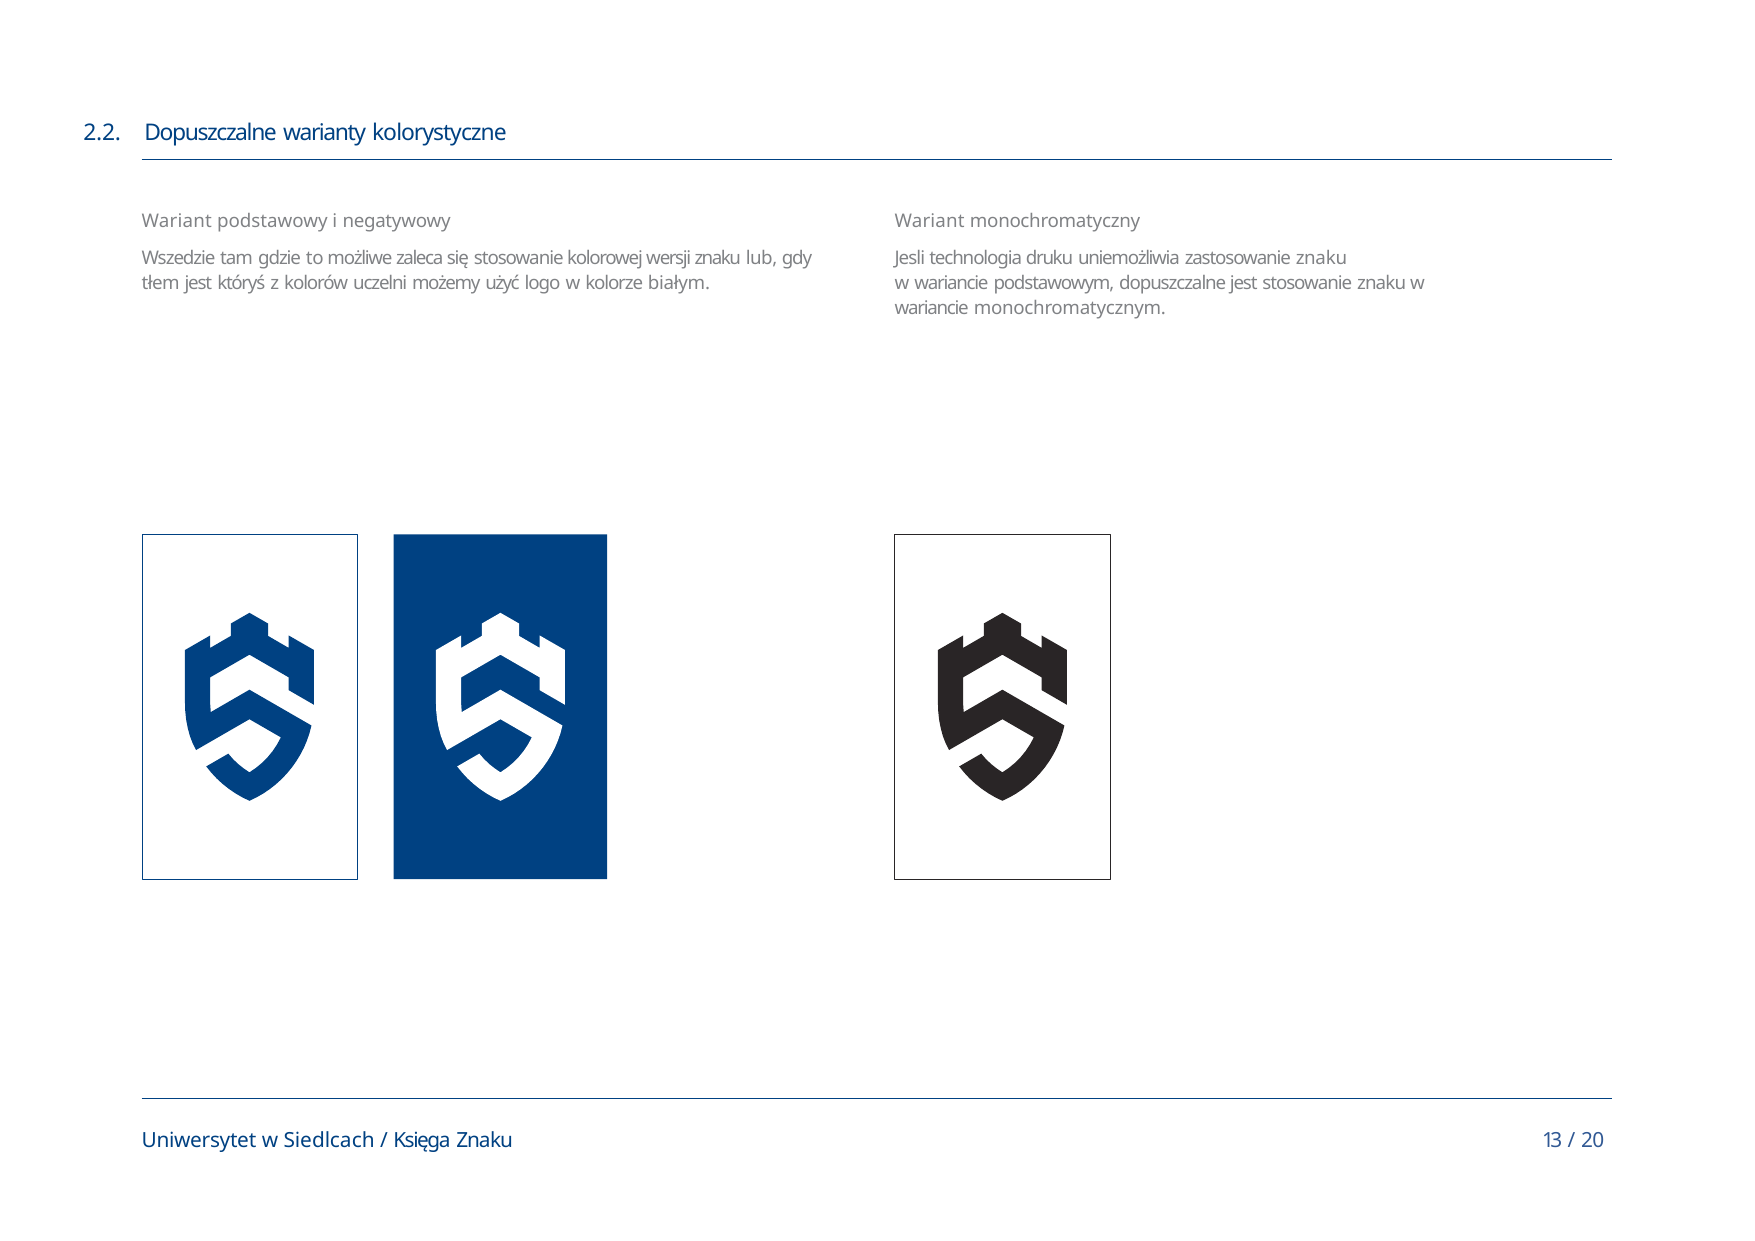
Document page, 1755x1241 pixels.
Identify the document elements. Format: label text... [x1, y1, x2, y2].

text_box Wariant podstawowy i negatywowy Wszedzie tam gdzie to możliwe zaleca się stosowanie kolorowej wersji znaku lub, gdy tłem jest któryś z kolorów uczelni możemy użyć logo w kolorze białym. [139, 207, 828, 294]
text_box Wariant monochromatyczny Jesli technologia druku uniemożliwia zastosowanie znaku w wariancie podstawowym, dopuszczalne jest stosowanie znaku w wariancie monochromatycznym. [892, 207, 1441, 319]
footer Uniwersytet w Siedlcach / Księga Znaku [139, 1125, 541, 1241]
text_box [142, 533, 358, 881]
text_box 2.2. Dopuszczalne warianty kolorystyczne [81, 115, 530, 145]
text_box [894, 533, 1111, 881]
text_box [393, 534, 608, 880]
slide_number 12 / 20 [1535, 1125, 1615, 1241]
